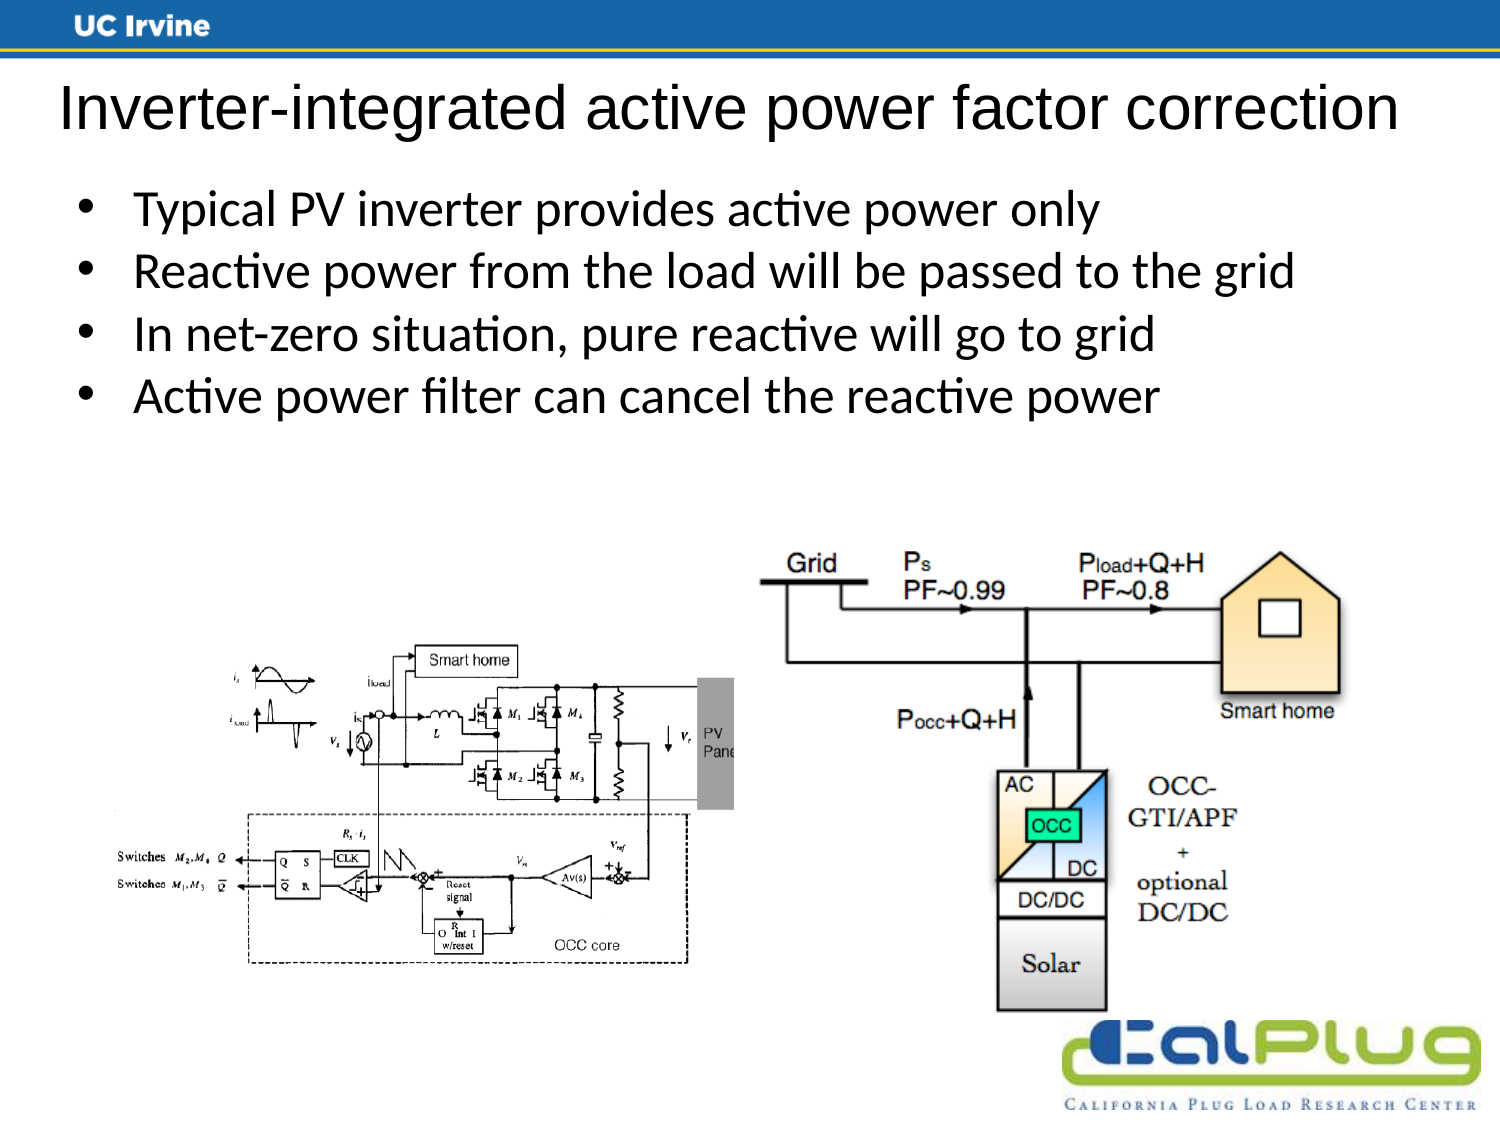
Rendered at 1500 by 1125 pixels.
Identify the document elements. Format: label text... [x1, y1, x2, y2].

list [99, 428, 733, 1125]
title Inverter-integrated active power factor correction [35, 60, 1425, 198]
picture [1061, 1020, 1481, 1110]
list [734, 428, 1356, 1125]
text_box Typical PV inverter provides active power only Reactive power from the load will be passed to the grid In net-zero situation, pure reactive will go to grid Active power filter can cancel the reactive power [62, 166, 1465, 432]
